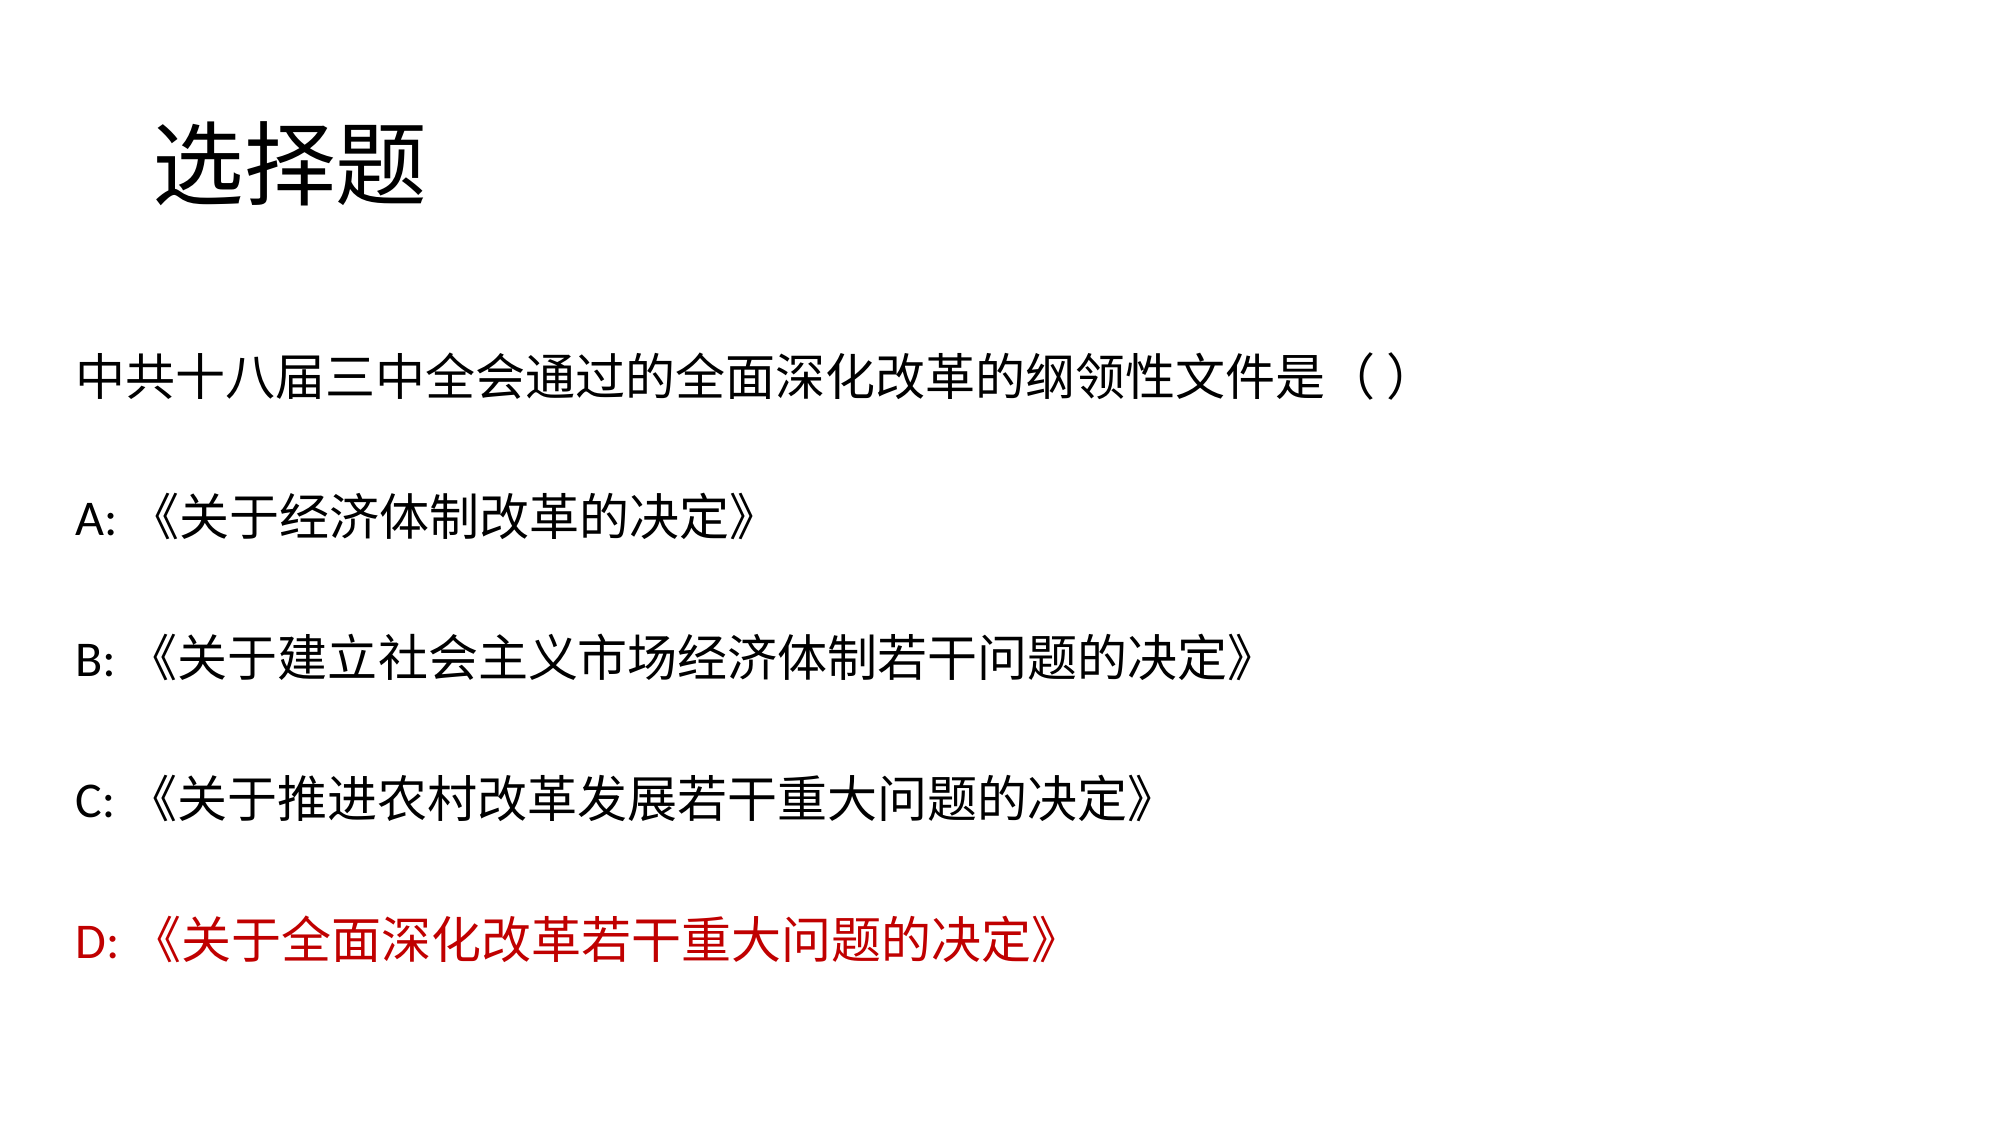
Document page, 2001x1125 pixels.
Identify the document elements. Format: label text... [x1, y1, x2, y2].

title 选择题 [137, 59, 1863, 277]
list 中共十八届三中全会通过的全面深化改革的纲领性文件是（ ） A:《关于经济体制改革的决定》 B:《关于建立社会主义市场经济体制若干问题的决定》 C:《关于推进农村改革发展若干重大问题的决定》 D:《关于全面深化改革若干重大问题的决定》 [60, 277, 2000, 998]
